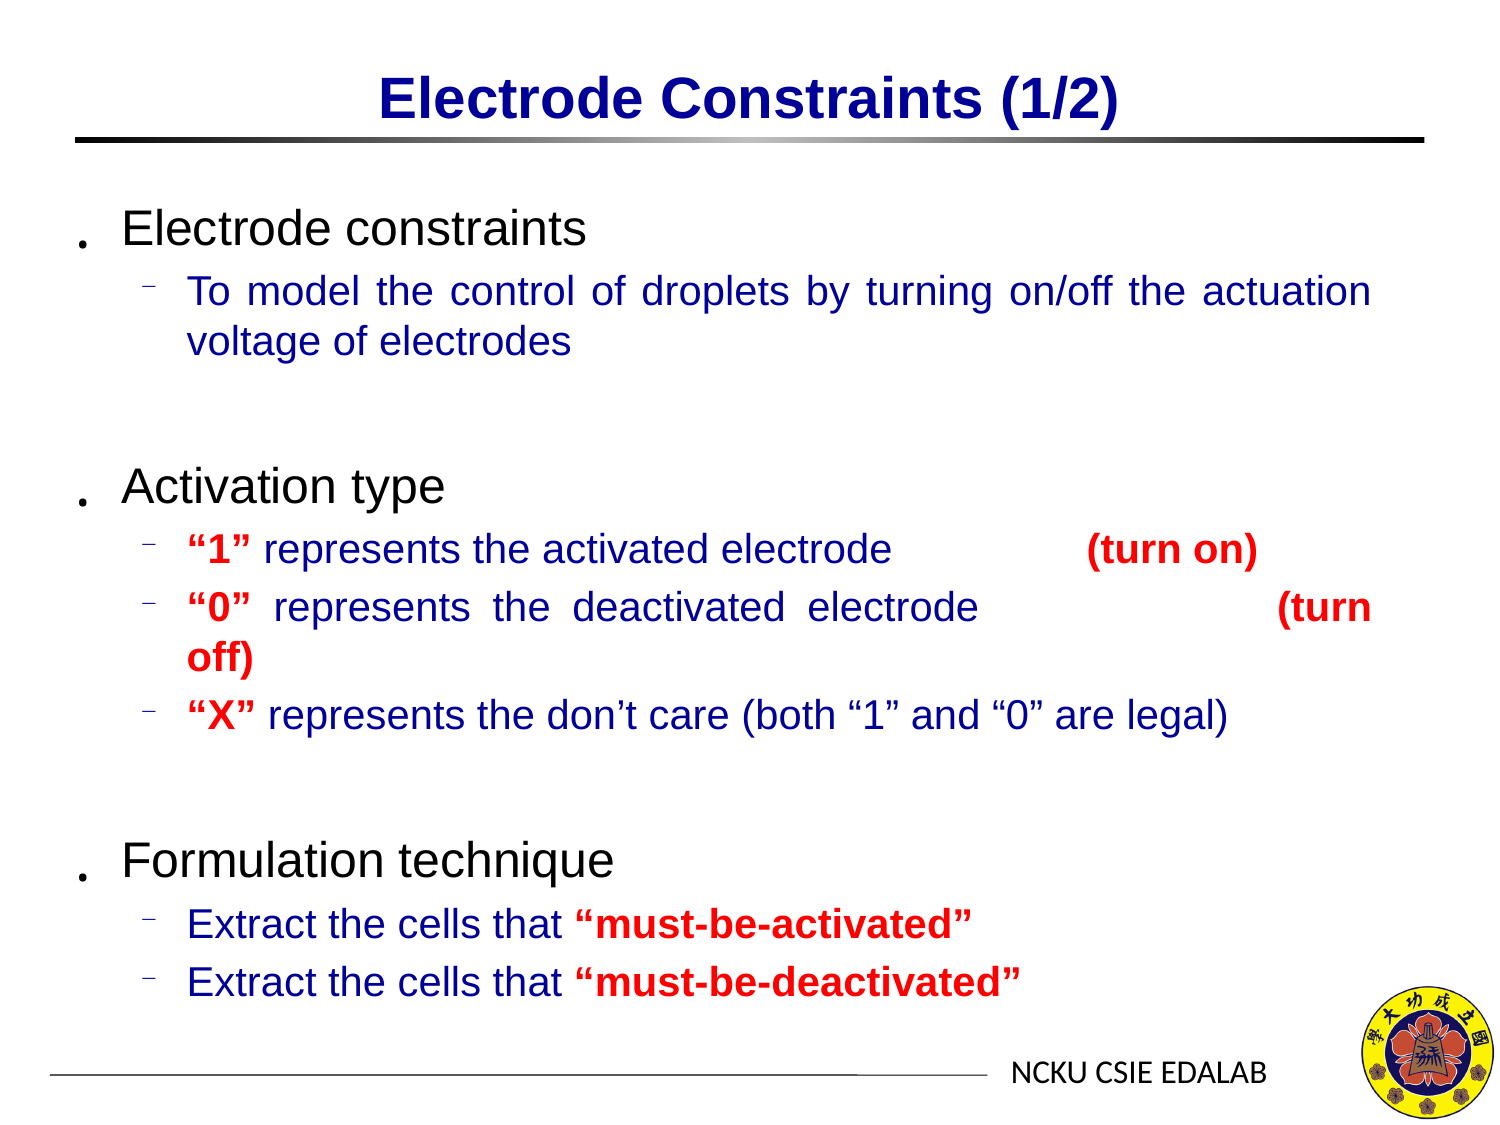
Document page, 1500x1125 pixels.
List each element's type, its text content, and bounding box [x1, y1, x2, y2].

list Electrode constraints To model the control of droplets by turning on/off the actuation voltage of electrodes Activation type “1” represents the activated electrode (turn on) “0” represents the deactivated electrode (turn off) “X” represents the don’t care (both “1” and “0” are legal) Formulation technique Extract the cells that “must-be-activated” Extract the cells that “must-be-deactivated” [49, 187, 1388, 1030]
title Electrode Constraints (1/2) [81, 0, 1419, 138]
picture [1352, 982, 1500, 1125]
